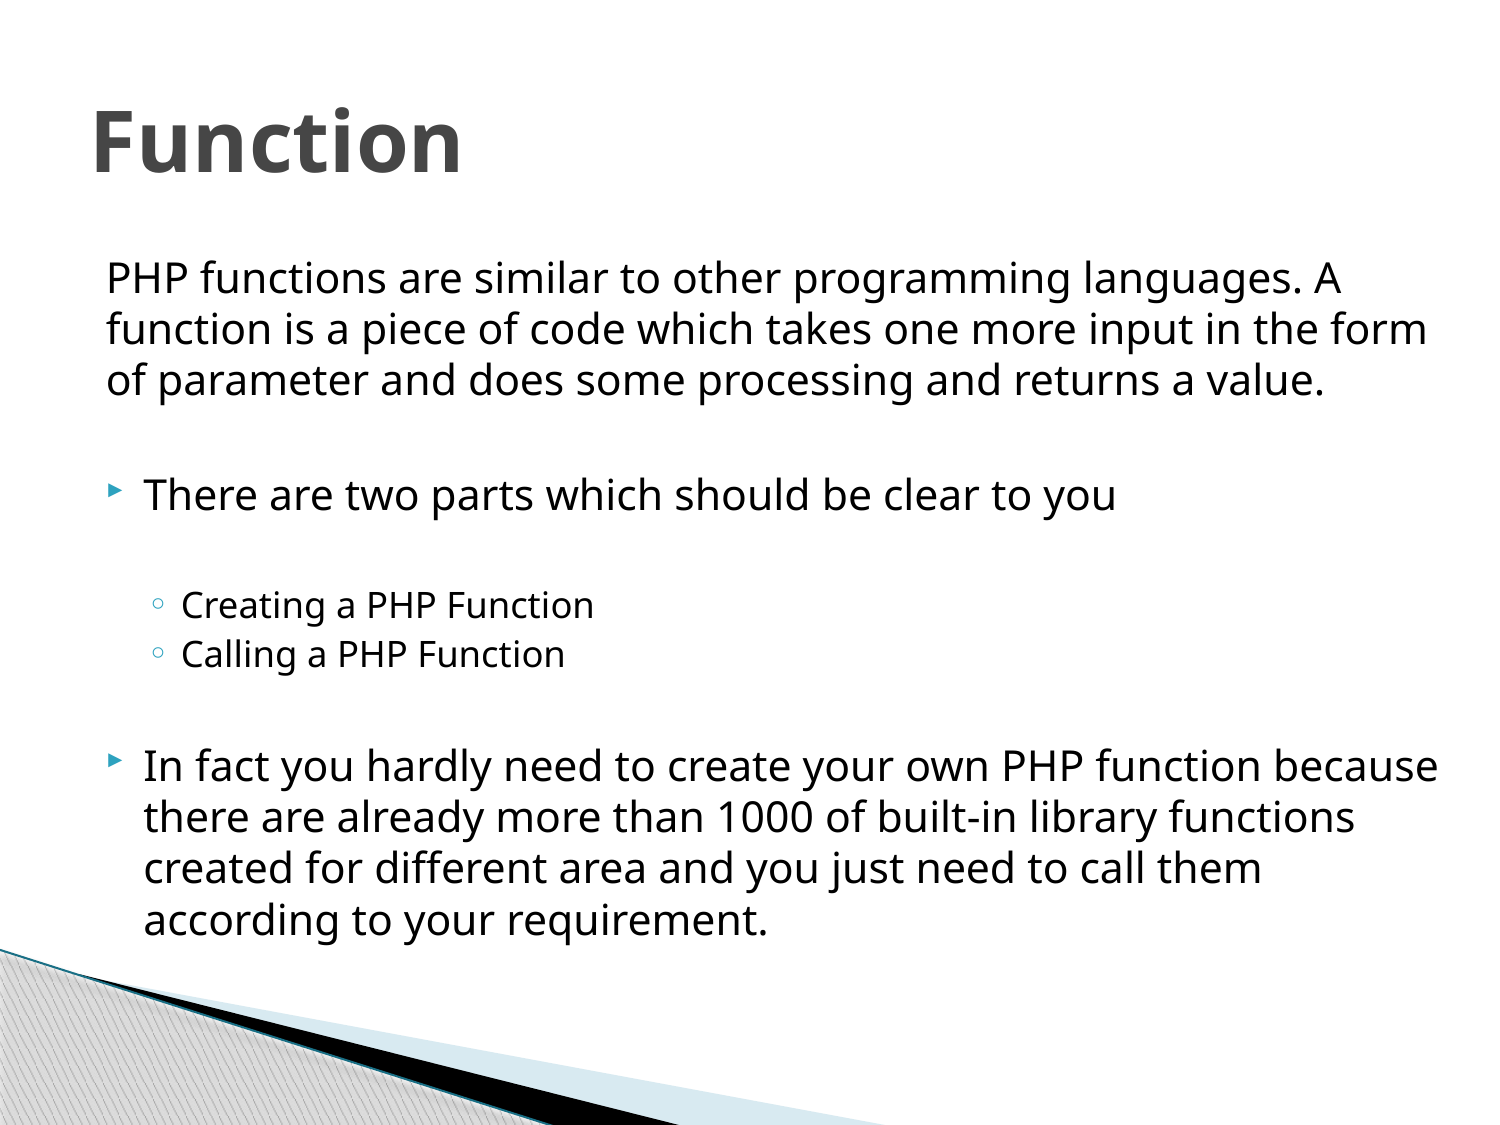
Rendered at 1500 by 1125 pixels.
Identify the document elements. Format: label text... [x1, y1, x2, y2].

list PHP functions are similar to other programming languages. A function is a piece of code which takes one more input in the form of parameter and does some processing and returns a value. There are two parts which should be clear to you Creating a PHP Function Calling a PHP Function In fact you hardly need to create your own PHP function because there are already more than 1000 of built-in library functions created for different area and you just need to call them according to your requirement. [75, 243, 1463, 986]
title Function [75, 45, 1425, 233]
